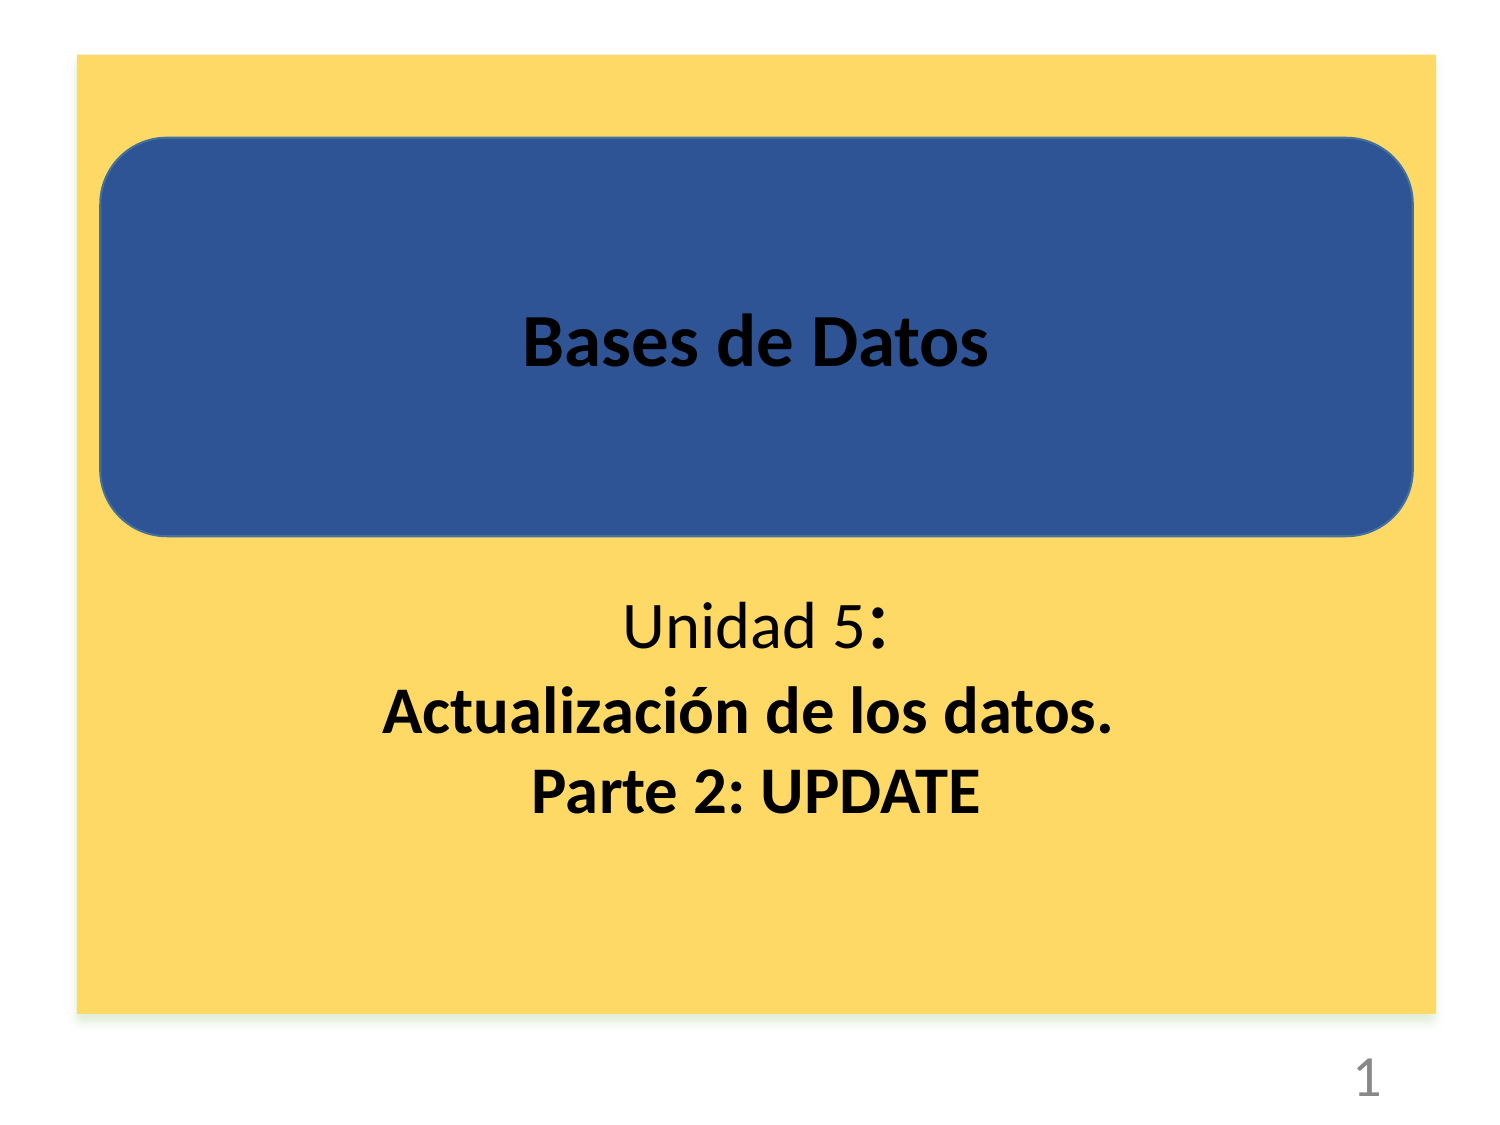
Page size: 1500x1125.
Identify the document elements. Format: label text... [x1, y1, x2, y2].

text_box Unidad 5: Actualización de los datos. Parte 2: UPDATE [76, 54, 1437, 1014]
text_box Bases de Datos [100, 137, 1413, 537]
slide_number 1 [1059, 1042, 1397, 1103]
